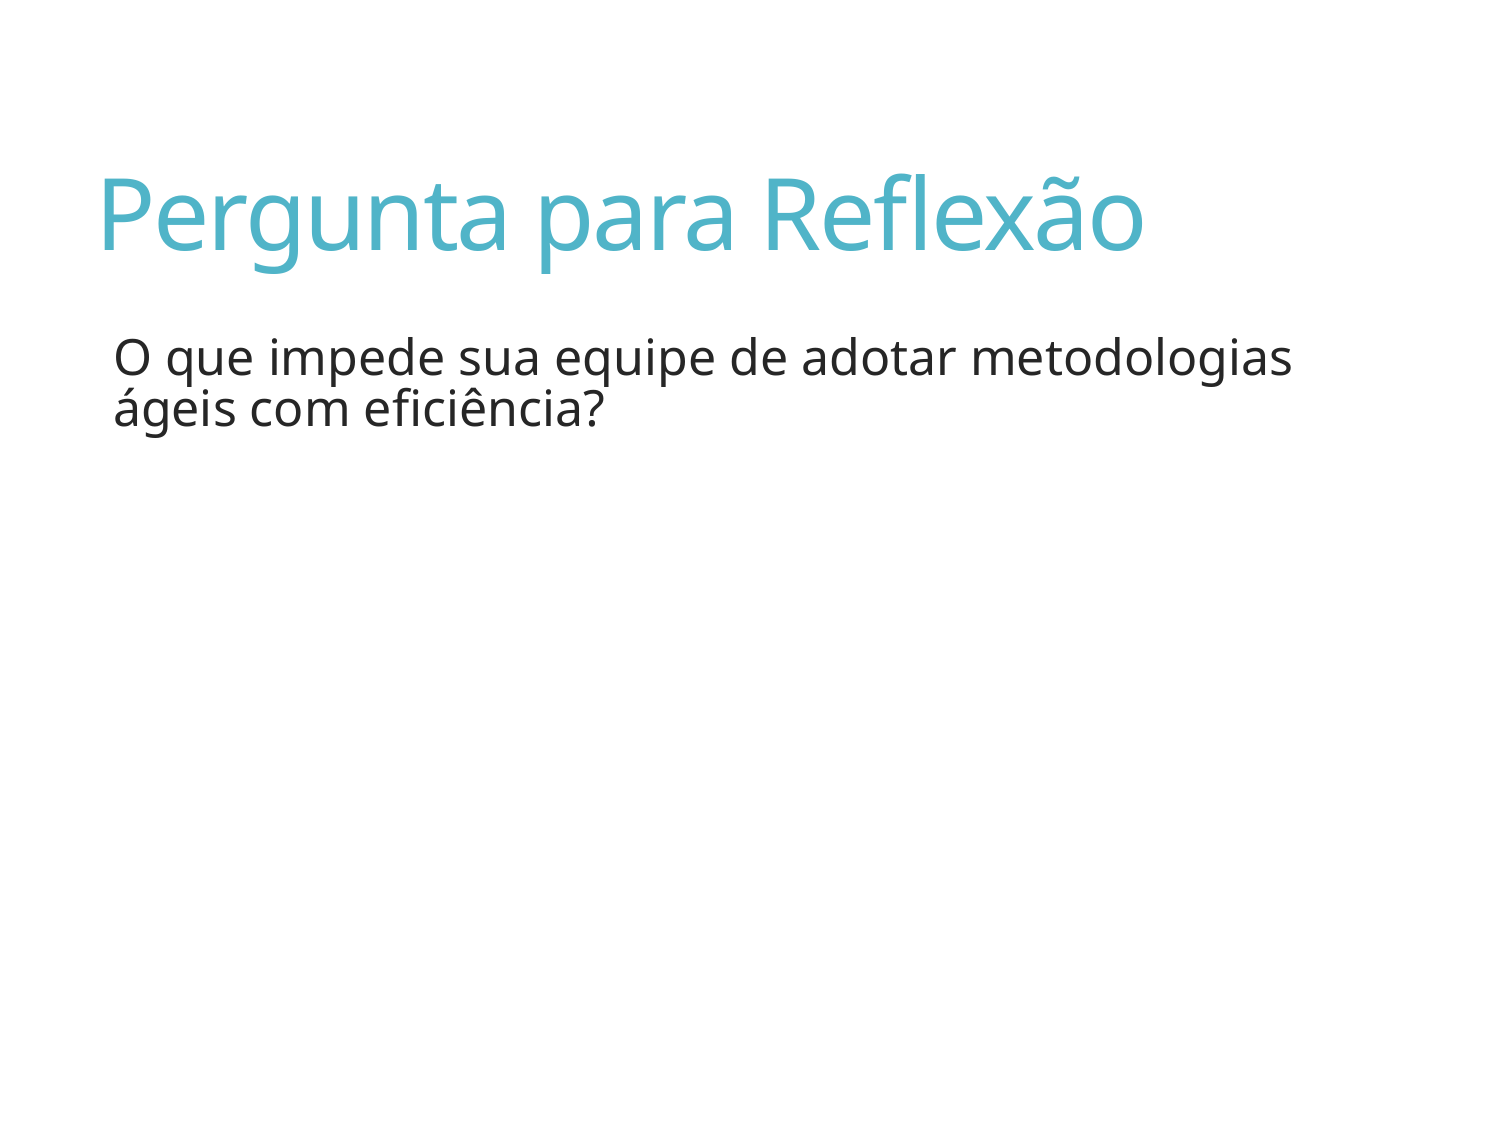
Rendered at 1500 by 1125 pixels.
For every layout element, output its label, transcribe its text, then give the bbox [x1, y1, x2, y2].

list O que impede sua equipe de adotar metodologias ágeis com eficiência? [83, 326, 1407, 945]
title Pergunta para Reflexão [80, 81, 1407, 354]
